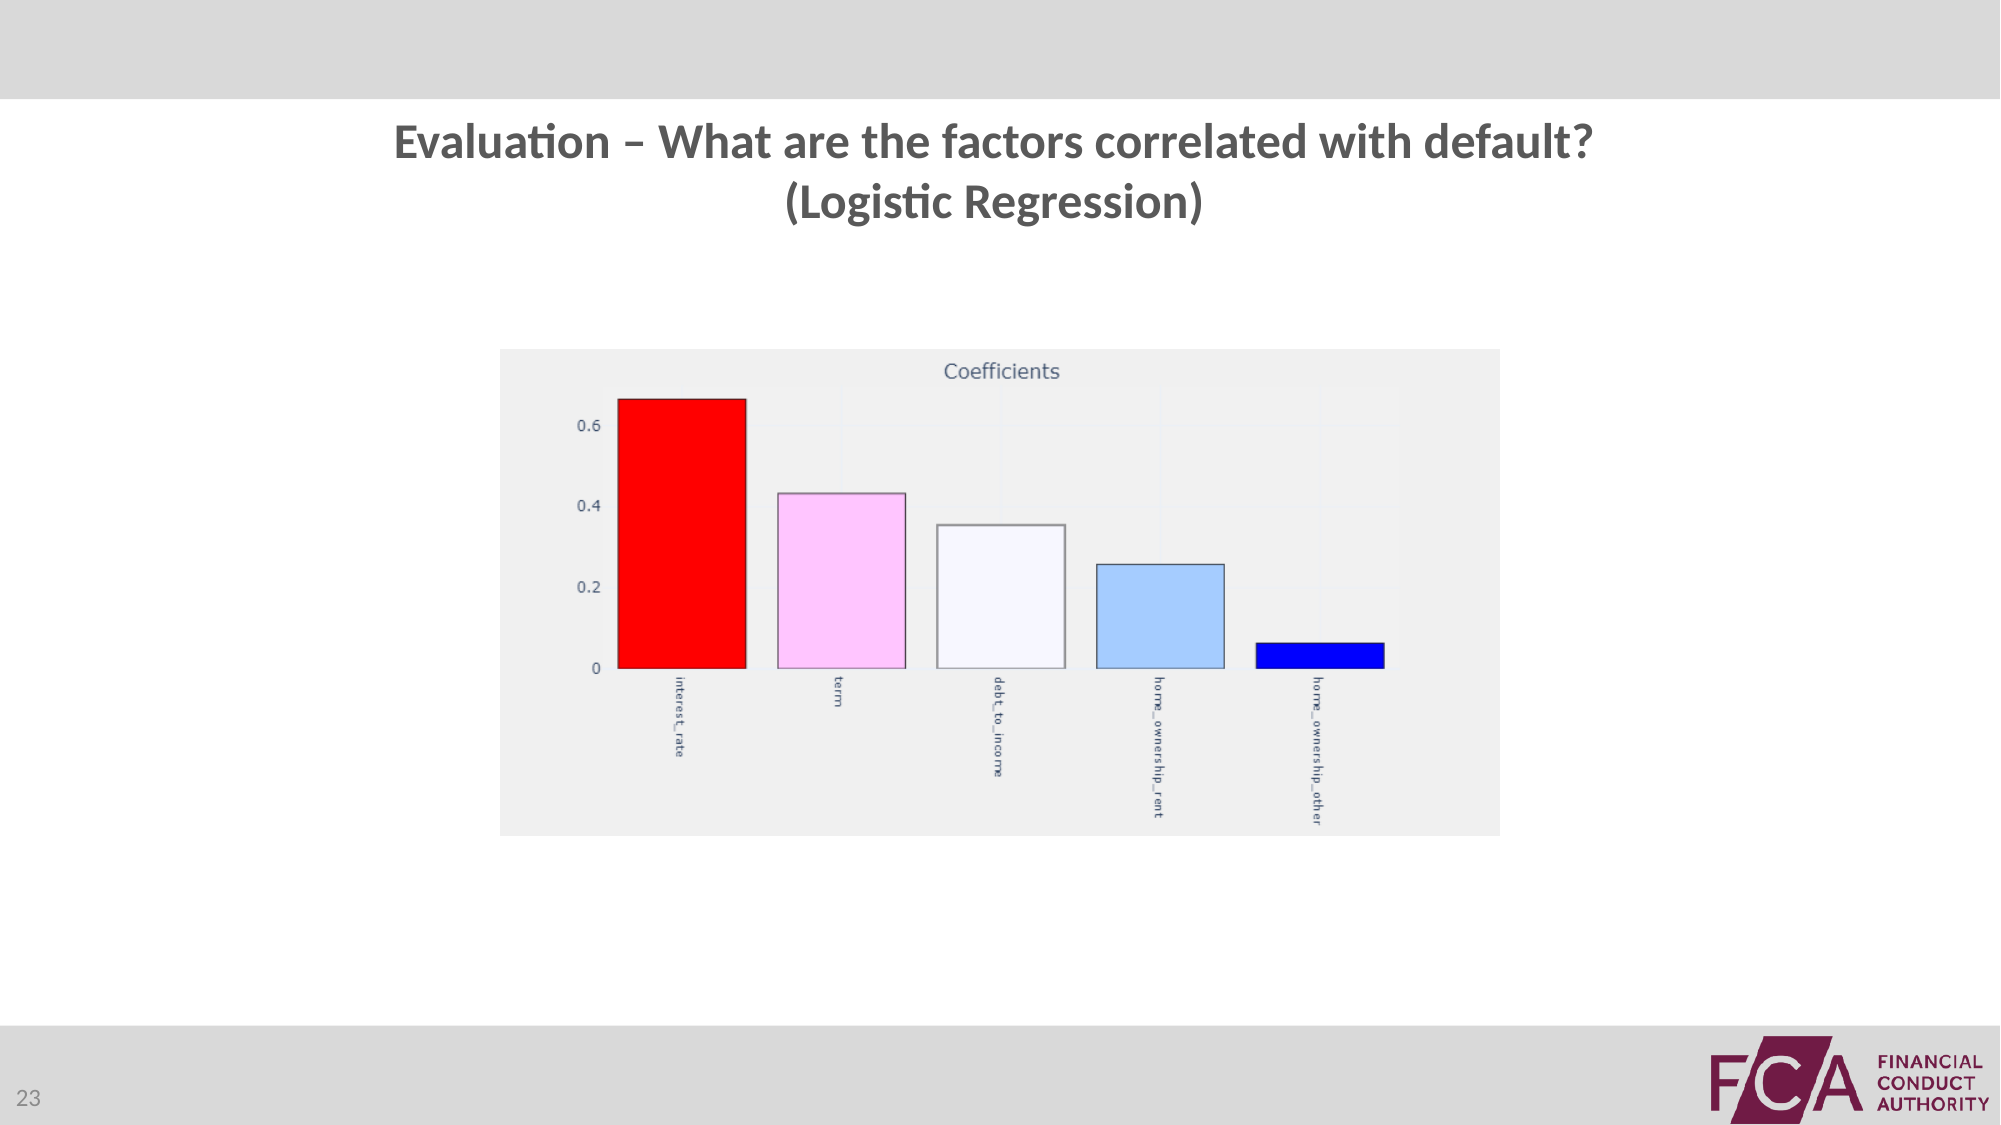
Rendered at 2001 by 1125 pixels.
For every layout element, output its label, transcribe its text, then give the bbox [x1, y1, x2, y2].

picture [1710, 1036, 1989, 1124]
text_box [0, 0, 2000, 100]
picture [499, 349, 1500, 836]
text_box Evaluation – What are the factors correlated with default? (Logistic Regression) [297, 101, 1703, 236]
text_box [0, 1025, 2000, 1125]
slide_number 23 [0, 1066, 57, 1125]
